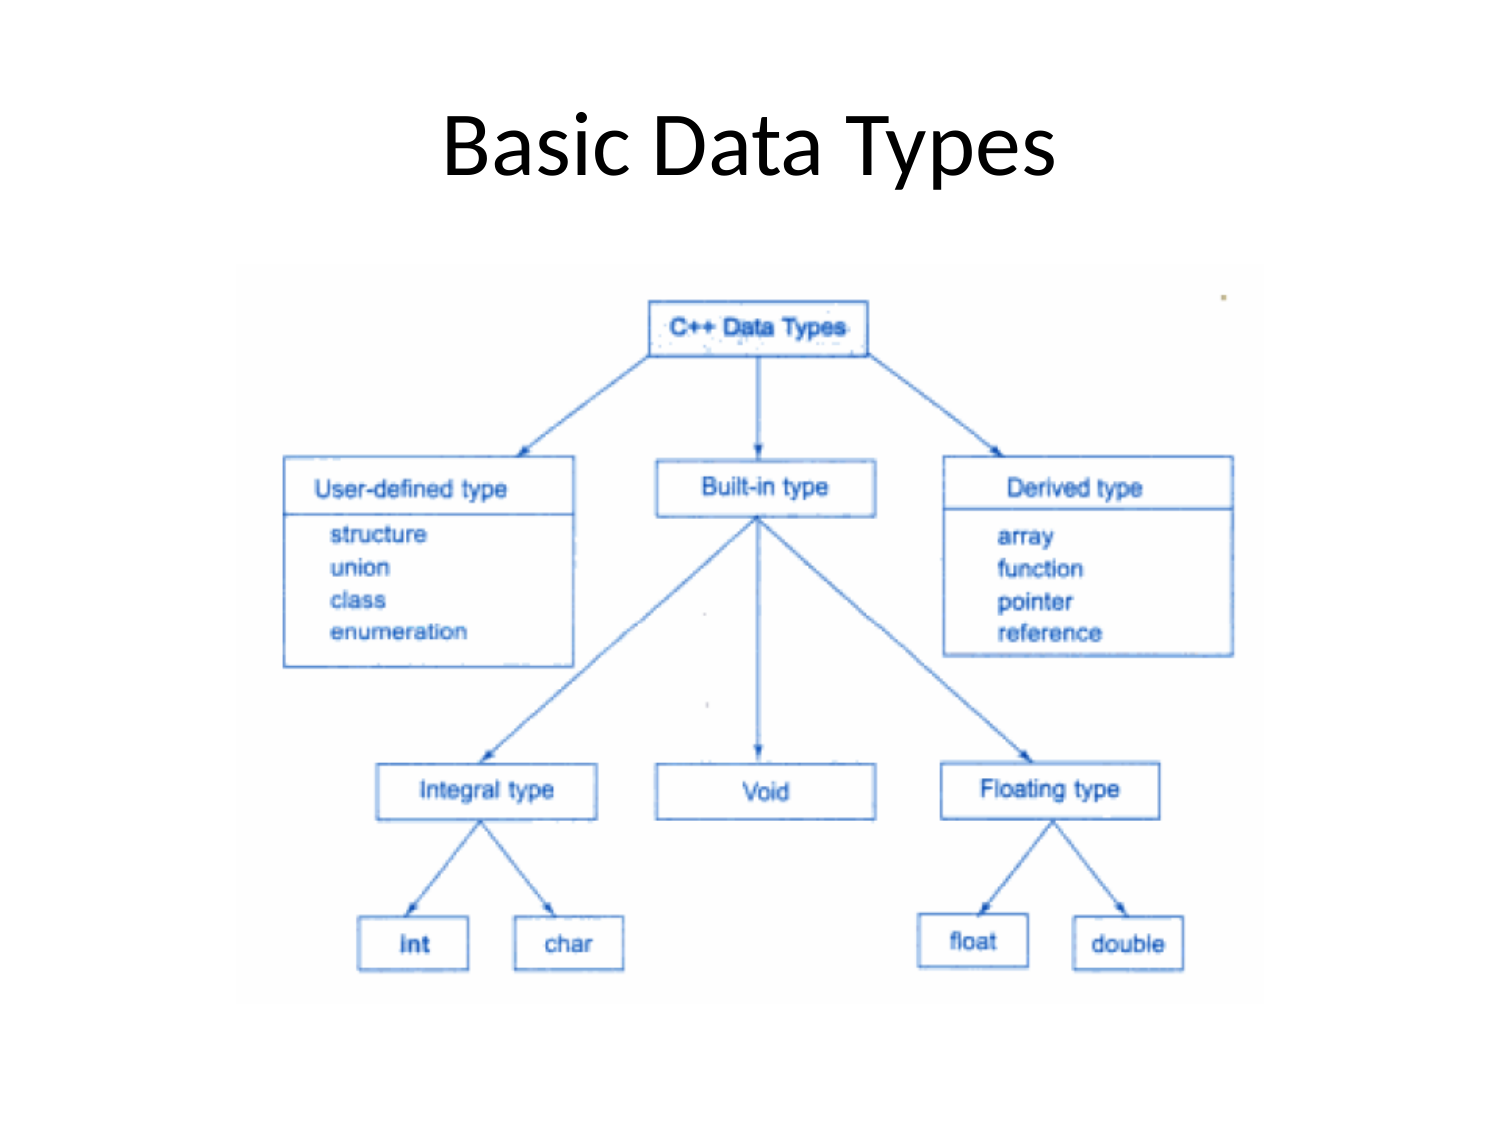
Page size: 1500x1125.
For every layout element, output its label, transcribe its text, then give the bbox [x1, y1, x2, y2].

title Basic Data Types [75, 45, 1425, 233]
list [236, 263, 1264, 1004]
